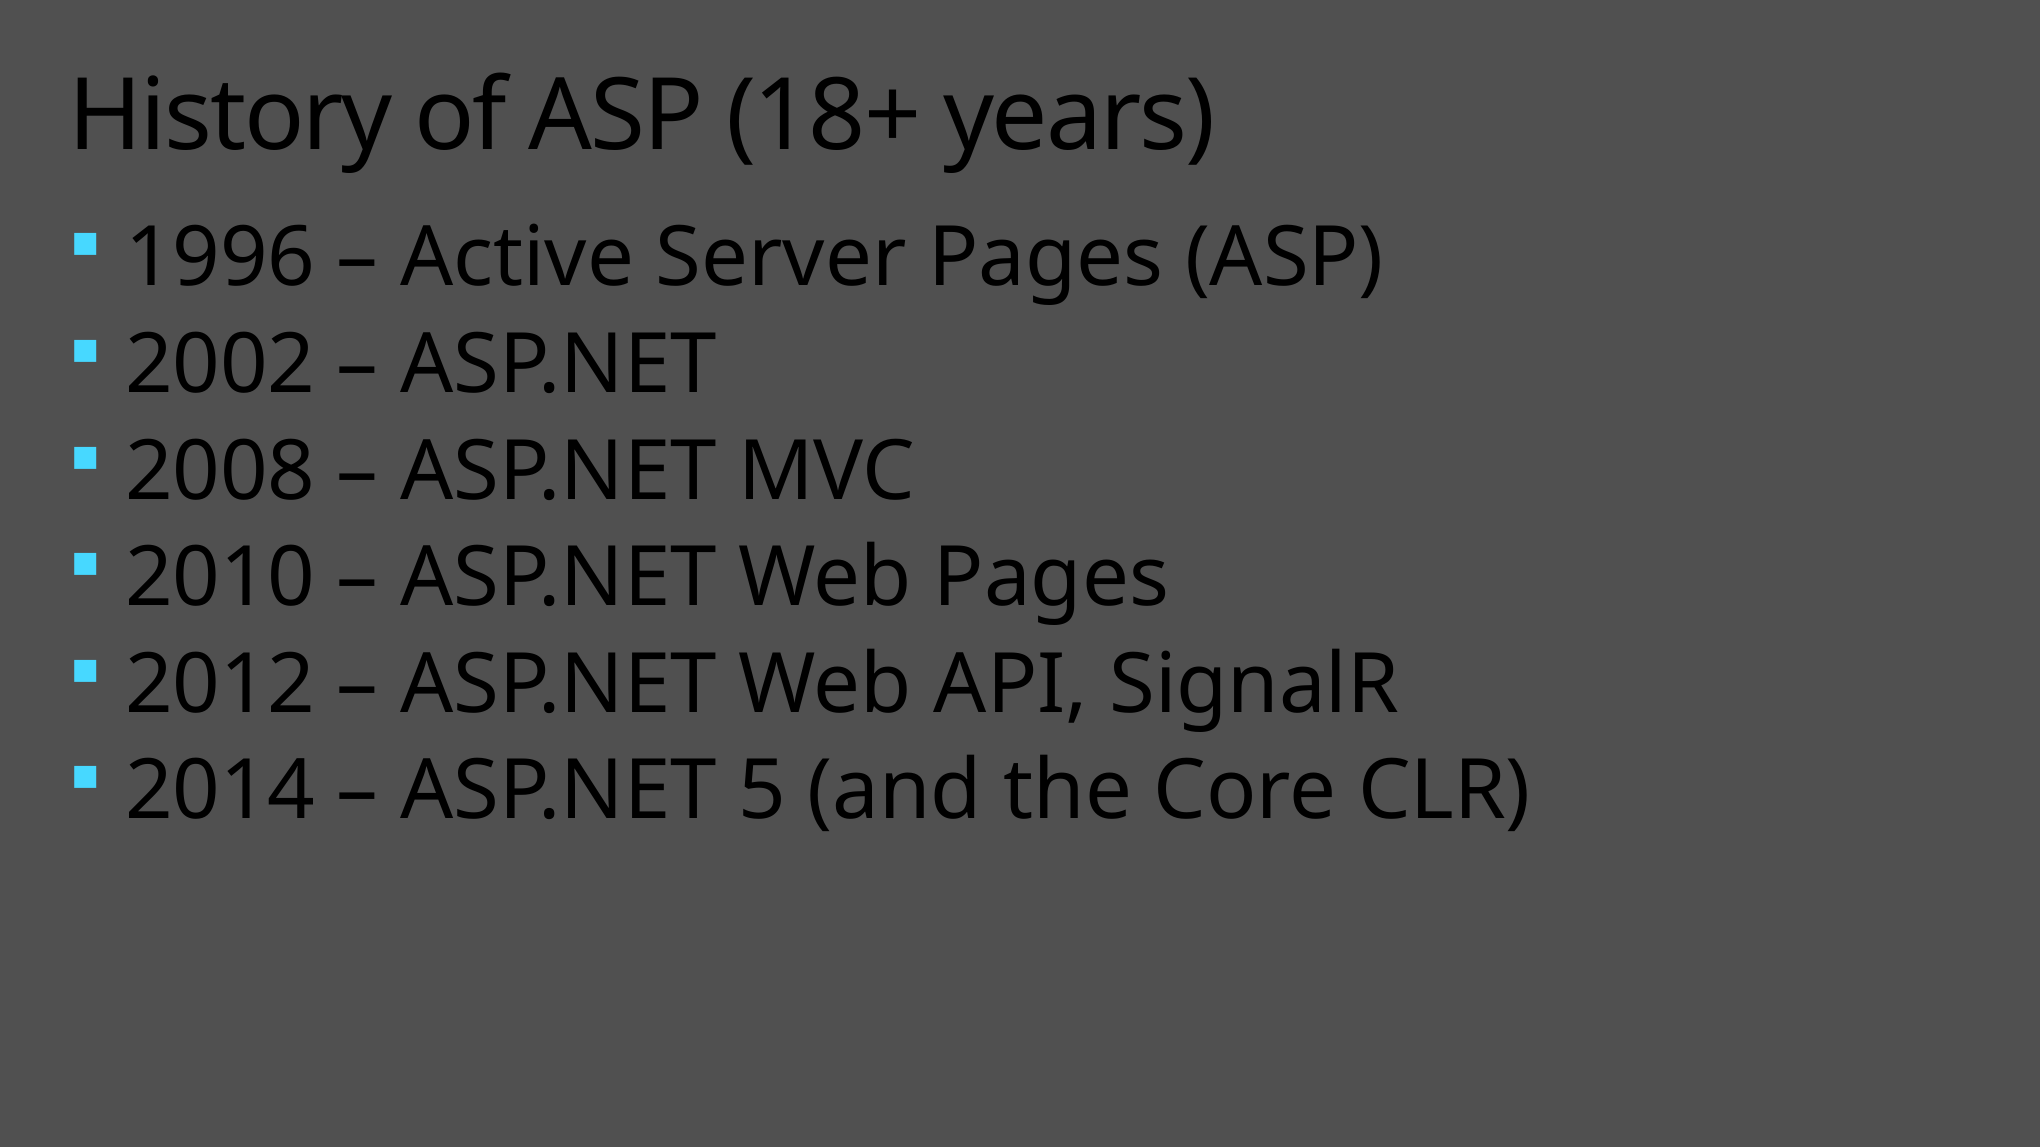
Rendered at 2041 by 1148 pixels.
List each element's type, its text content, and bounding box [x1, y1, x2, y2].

title History of ASP (18+ years) [45, 48, 1996, 199]
list 1996 – Active Server Pages (ASP) 2002 – ASP.NET 2008 – ASP.NET MVC 2010 – ASP.NET Web Pages 2012 – ASP.NET Web API, SignalR 2014 – ASP.NET 5 (and the Core CLR) [45, 199, 1996, 876]
